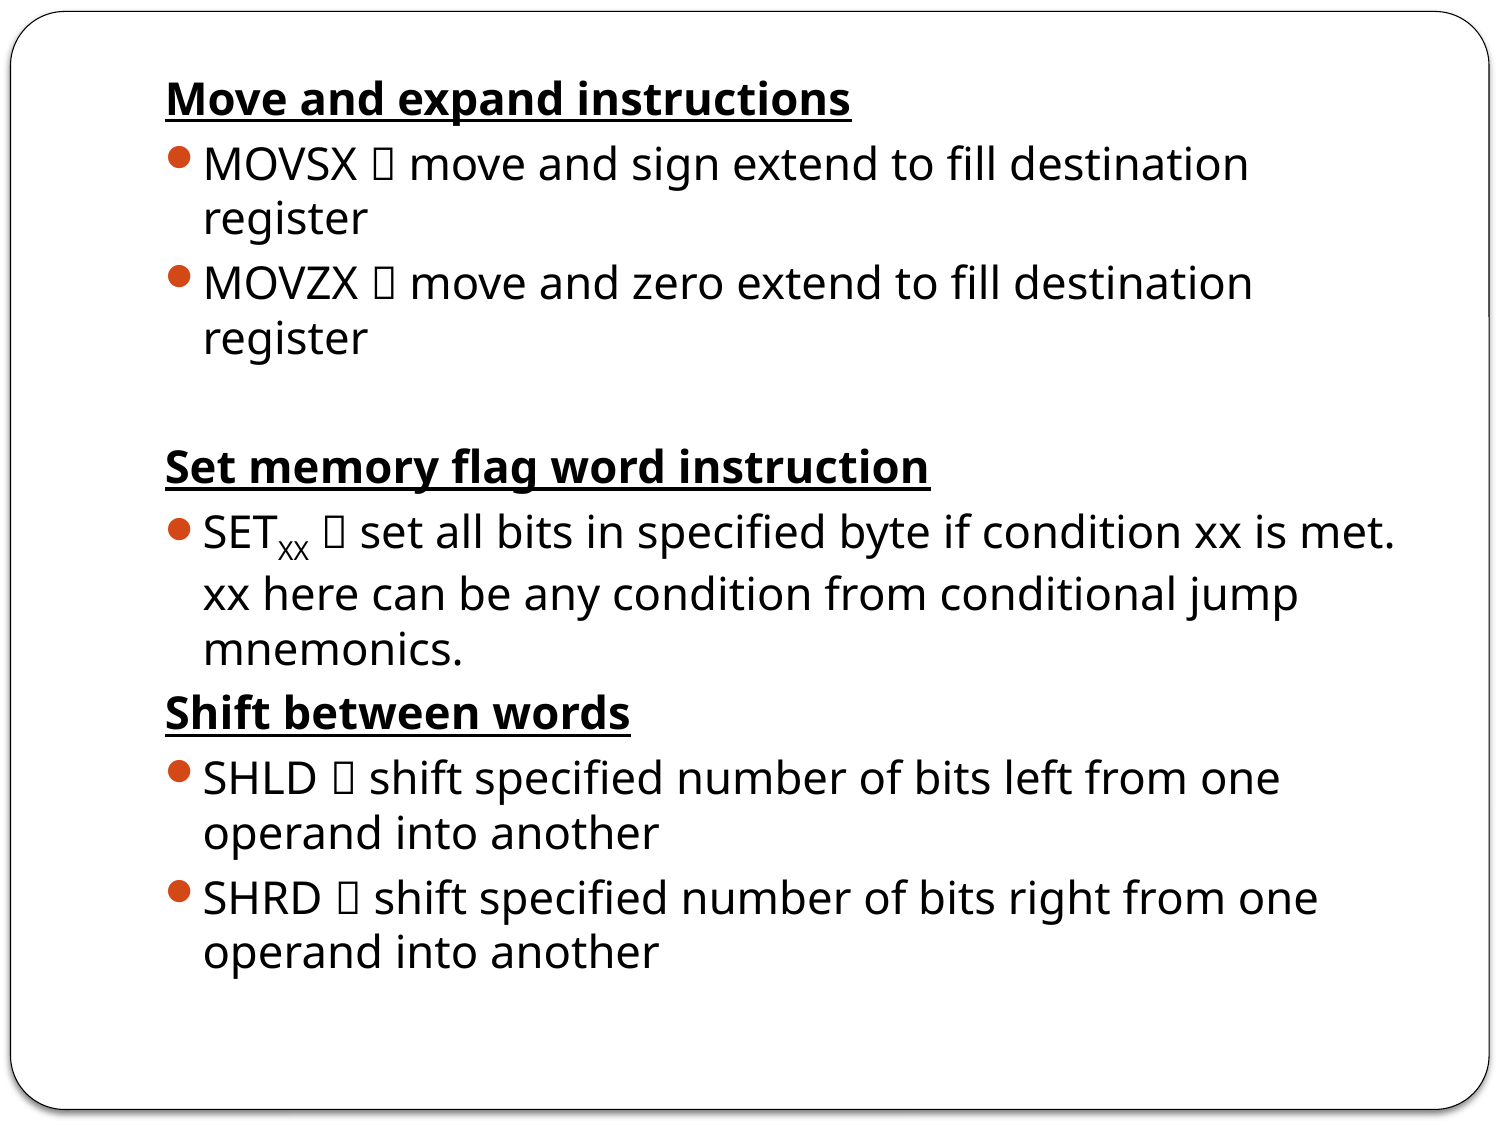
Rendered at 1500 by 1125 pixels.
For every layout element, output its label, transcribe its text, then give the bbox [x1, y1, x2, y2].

list Move and expand instructions MOVSX  move and sign extend to fill destination register MOVZX  move and zero extend to fill destination register Set memory flag word instruction SETXX  set all bits in specified byte if condition xx is met. xx here can be any condition from conditional jump mnemonics. Shift between words SHLD  shift specified number of bits left from one operand into another SHRD  shift specified number of bits right from one operand into another [150, 62, 1425, 988]
